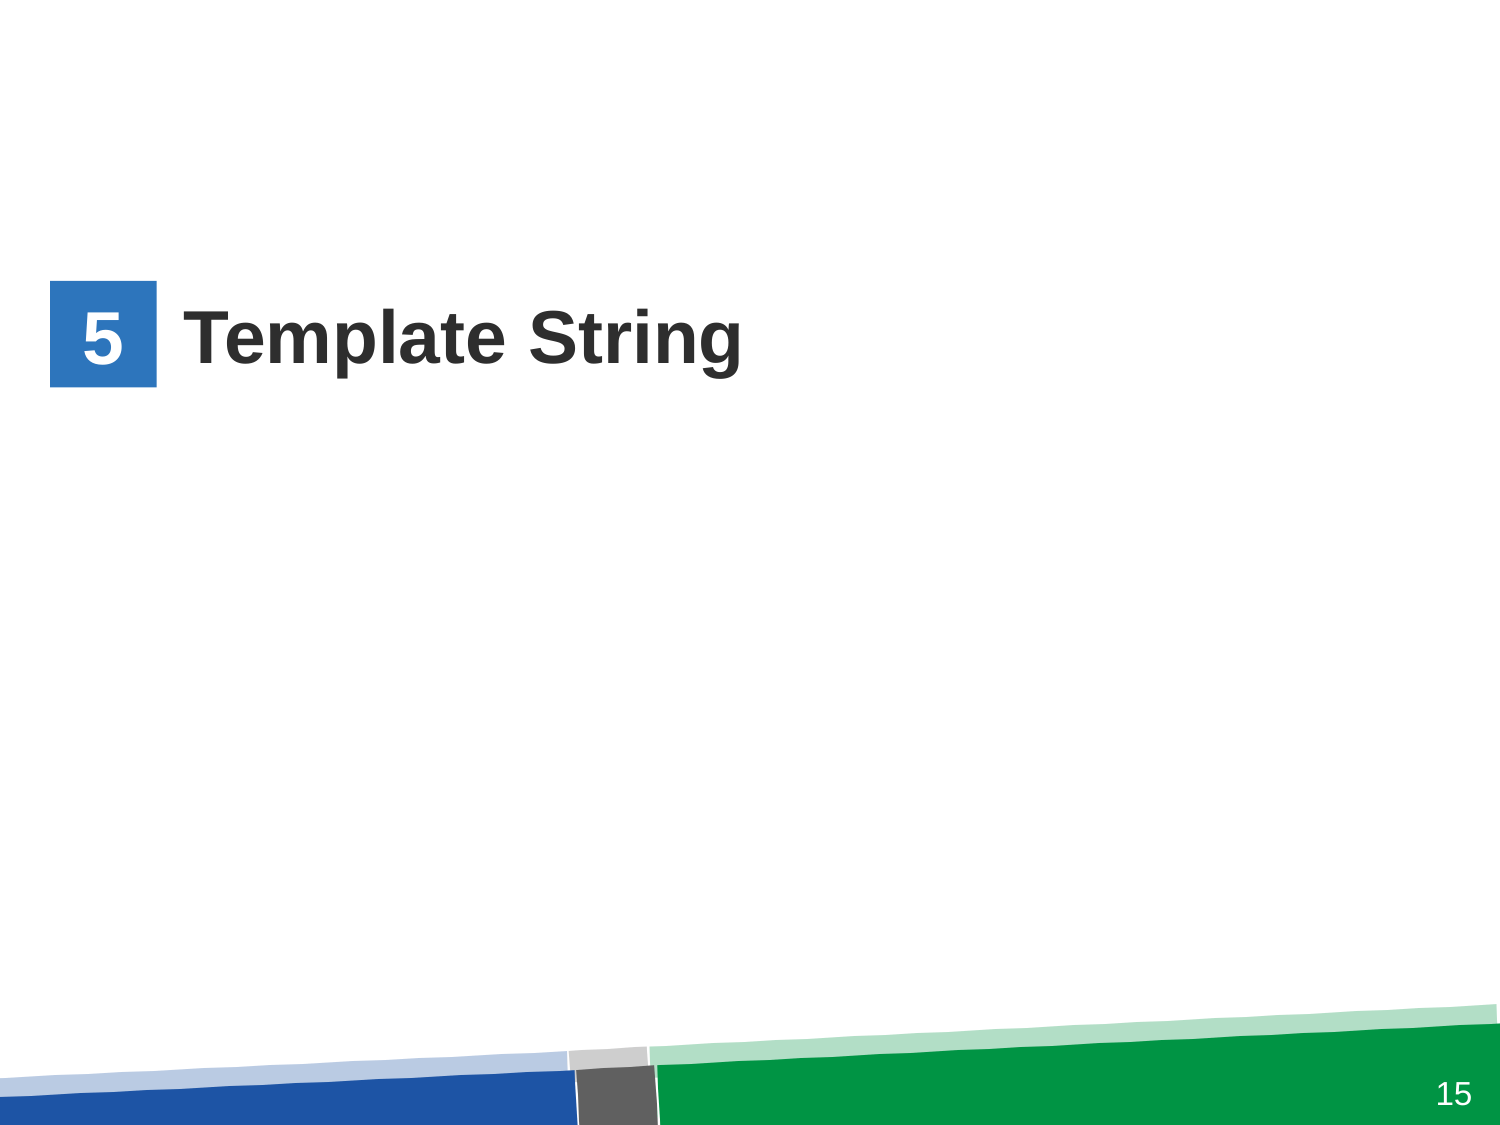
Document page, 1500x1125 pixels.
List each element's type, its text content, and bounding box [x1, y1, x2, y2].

list Template String [169, 280, 1475, 387]
picture [0, 474, 1500, 1125]
list 5 [50, 280, 157, 388]
